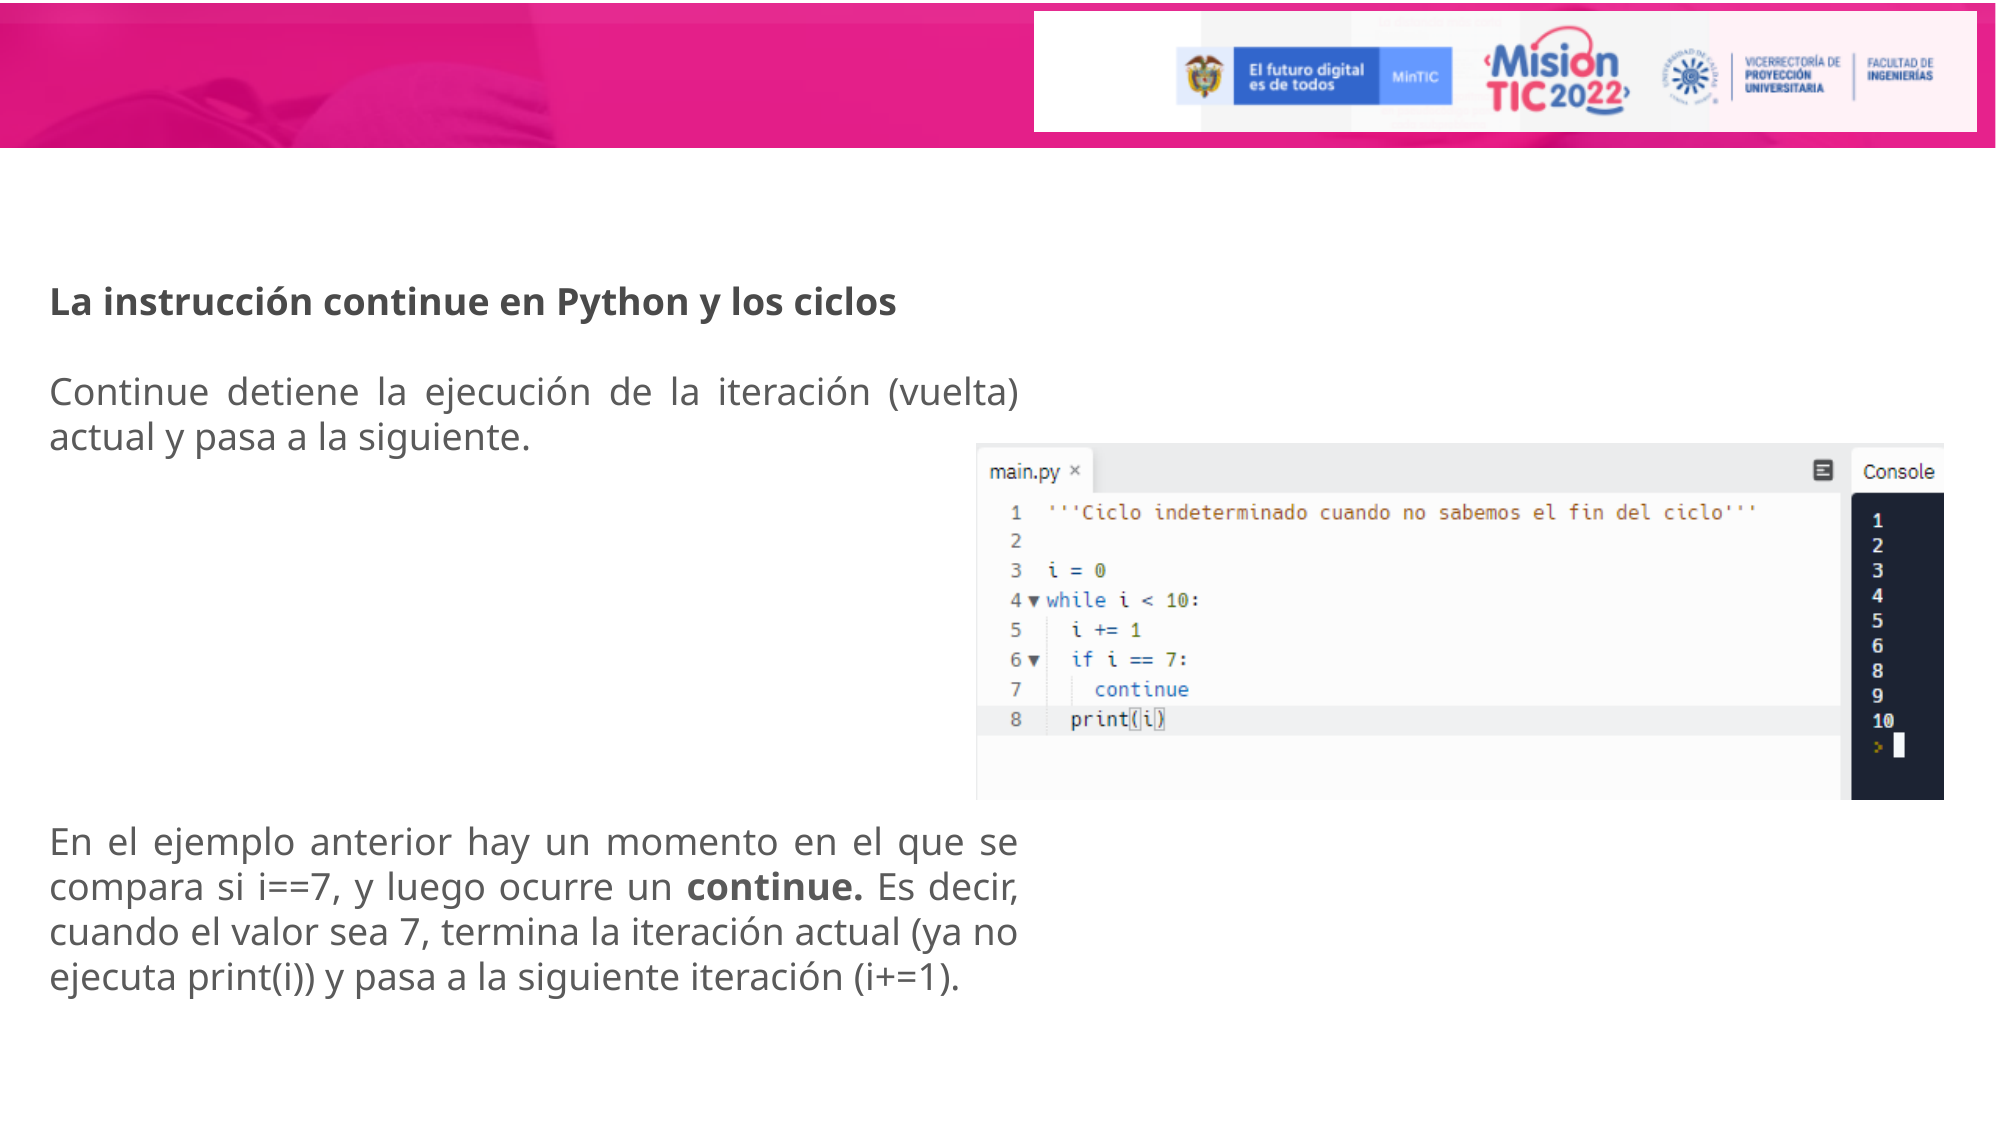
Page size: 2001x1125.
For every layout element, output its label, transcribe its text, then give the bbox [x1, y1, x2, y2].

text_box La instrucción continue en Python y los ciclos Continue detiene la ejecución de la iteración (vuelta) actual y pasa a la siguiente. En el ejemplo anterior hay un momento en el que se compara si i==7, y luego ocurre un continue. Es decir, cuando el valor sea 7, termina la iteración actual (ya no ejecuta print(i)) y pasa a la siguiente iteración (i+=1). [34, 270, 1035, 1051]
picture [0, 3, 1996, 148]
picture [976, 443, 1944, 800]
